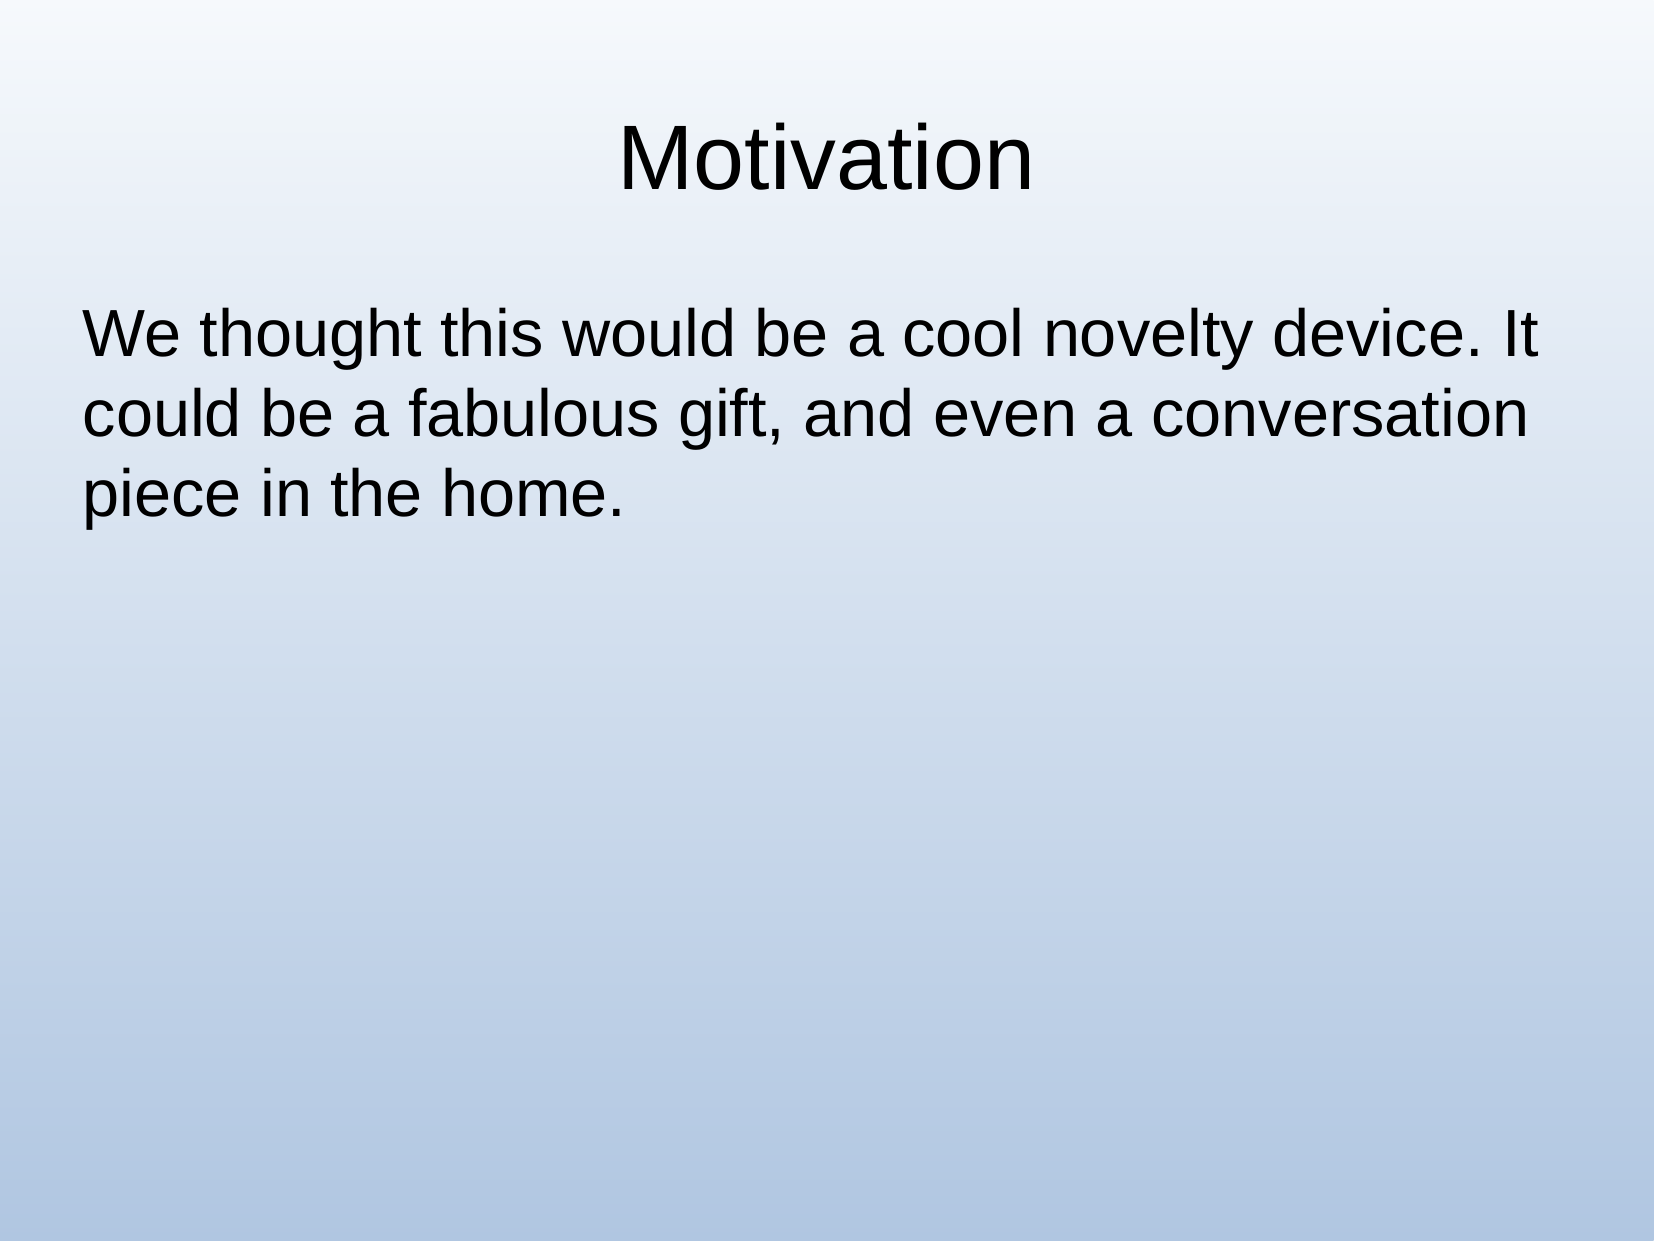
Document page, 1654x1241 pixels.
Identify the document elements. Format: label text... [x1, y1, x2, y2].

text_box We thought this would be a cool novelty device. It could be a fabulous gift, and even a conversation piece in the home. [82, 290, 1571, 1010]
text_box Motivation [82, 49, 1571, 257]
